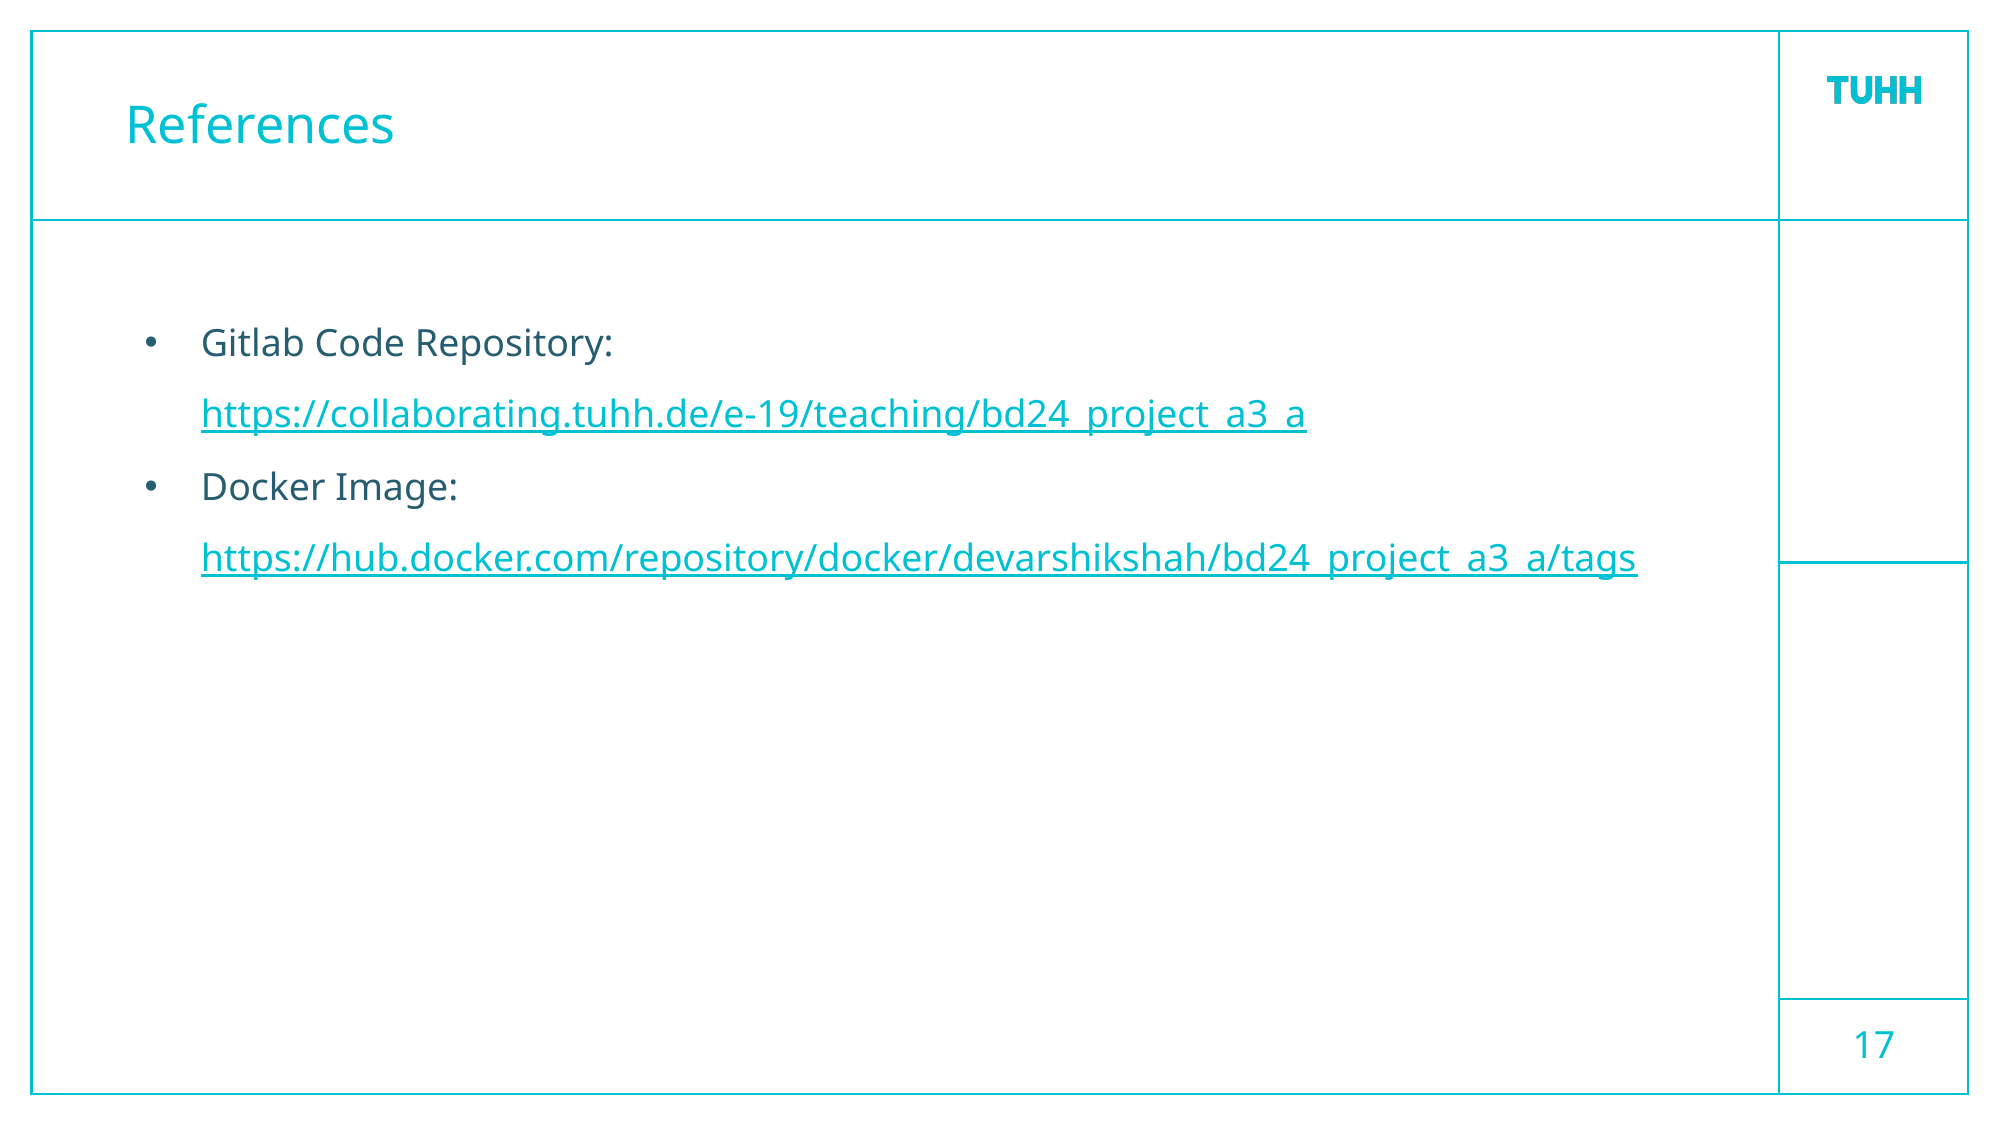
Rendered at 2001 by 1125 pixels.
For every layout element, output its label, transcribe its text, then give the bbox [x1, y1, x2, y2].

picture [1827, 76, 1921, 104]
list Gitlab Code Repository: https://collaborating.tuhh.de/e-19/teaching/bd24_project_a3_a Docker Image: https://hub.docker.com/repository/docker/devarshikshah/bd24_project_a3_a/tags [125, 296, 1709, 1000]
title References [125, 48, 1709, 203]
slide_number ‹#› [1791, 1011, 1957, 1083]
